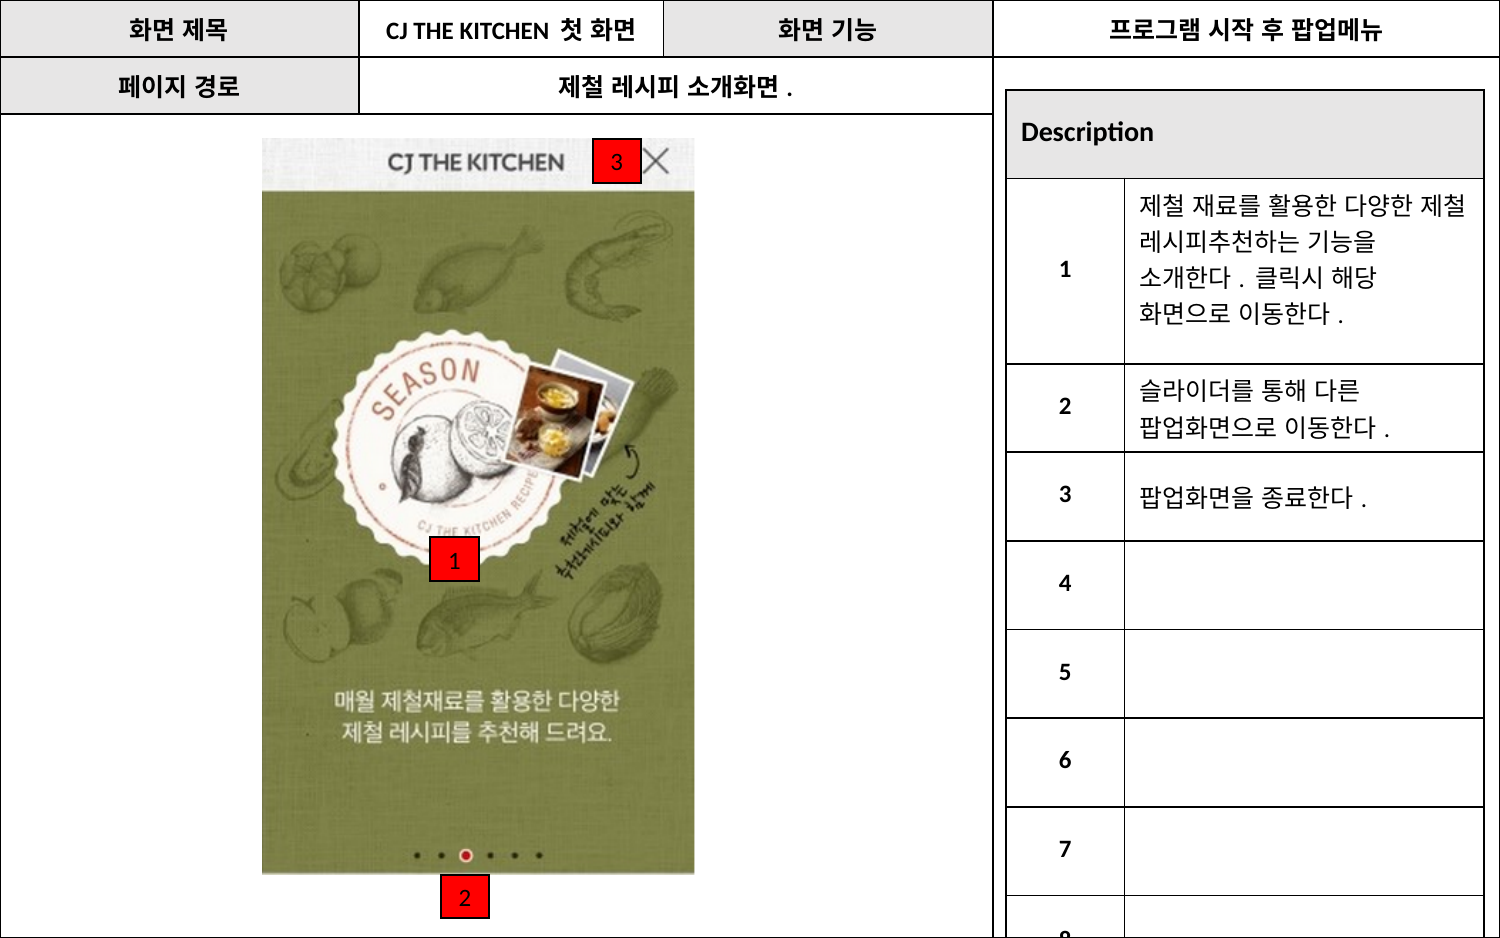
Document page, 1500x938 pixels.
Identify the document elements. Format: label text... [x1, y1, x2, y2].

table_cell 4 [1007, 542, 1124, 629]
table_cell [1125, 719, 1483, 806]
table_cell [1125, 542, 1483, 629]
picture [261, 138, 696, 875]
table_header 화면 기능 [664, 1, 992, 56]
table_cell [994, 58, 1499, 937]
text_box 2 [440, 875, 490, 919]
table_cell [1125, 630, 1483, 717]
table_cell 페이지 경로 [1, 58, 358, 113]
table_cell 팝업화면을 종료한다. [1125, 453, 1483, 540]
table_cell 5 [1007, 630, 1124, 717]
table_cell 2 [1007, 365, 1124, 451]
table_cell [1, 115, 992, 937]
table_cell 6 [1007, 719, 1124, 806]
table_cell 7 [1007, 808, 1124, 895]
table_header 화면 제목 [1, 1, 358, 56]
table_cell [1125, 896, 1483, 938]
table_cell 제철 재료를 활용한 다양한 제철 레시피추천하는 기능을 소개한다. 클릭시 해당 화면으로 이동한다. [1125, 179, 1483, 363]
table_header Description [1007, 91, 1483, 178]
table_header CJ THE KITCHEN 첫 화면 [360, 1, 663, 56]
table_cell [1125, 808, 1483, 895]
table_header 프로그램 시작 후 팝업메뉴 [994, 1, 1499, 56]
table_cell 3 [1007, 453, 1124, 540]
table_cell 8 [1007, 896, 1124, 938]
table_cell 슬라이더를 통해 다른 팝업화면으로 이동한다. [1125, 365, 1483, 451]
table_cell 제철 레시피 소개화면. [360, 58, 992, 113]
table_cell 1 [1007, 179, 1124, 363]
